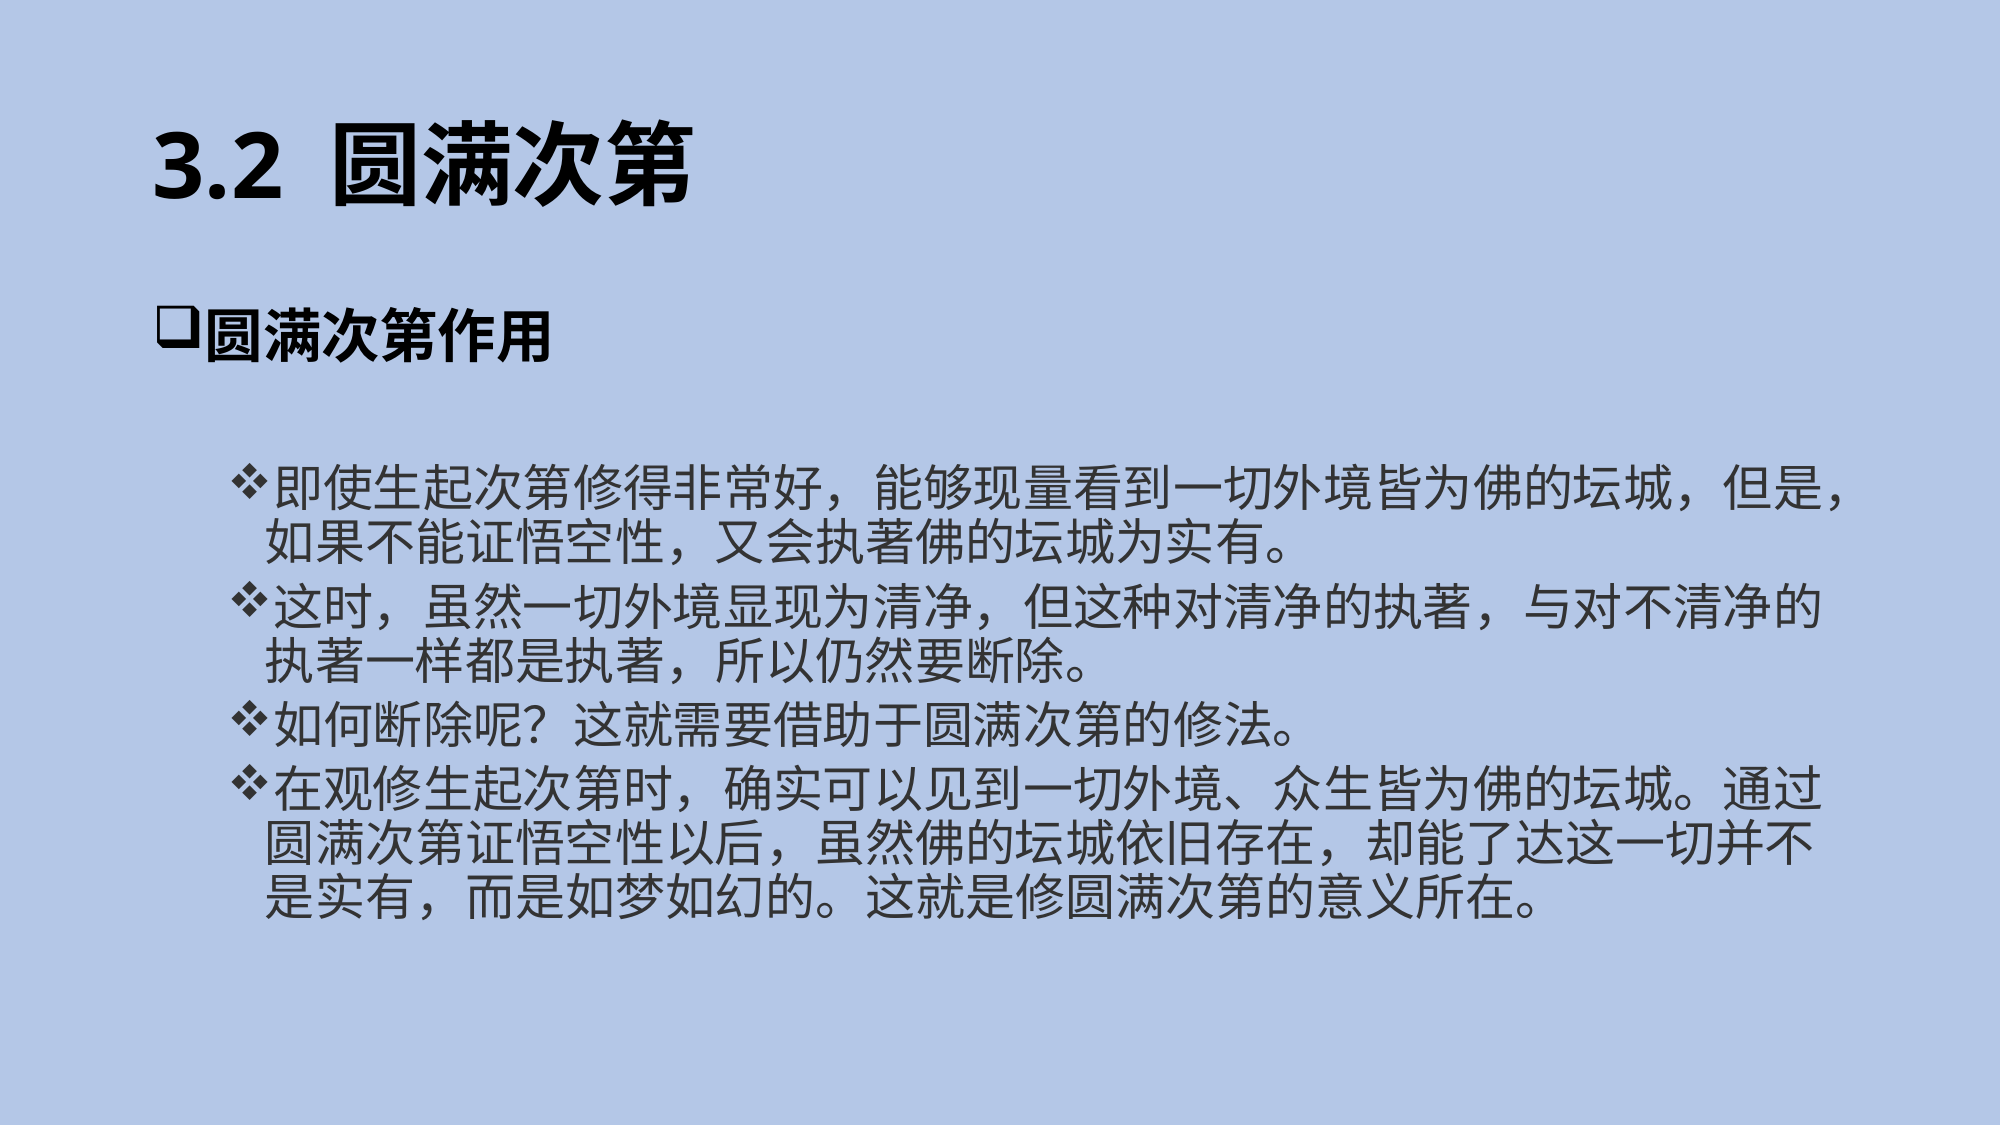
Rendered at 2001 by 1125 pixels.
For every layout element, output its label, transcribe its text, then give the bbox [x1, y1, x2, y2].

title 3.2 圆满次第 [137, 59, 1863, 278]
list 圆满次第作用 即使生起次第修得非常好，能够现量看到一切外境皆为佛的坛城，但是，如果不能证悟空性，又会执著佛的坛城为实有。 这时，虽然一切外境显现为清净，但这种对清净的执著，与对不清净的执著一样都是执著，所以仍然要断除。 如何断除呢？这就需要借助于圆满次第的修法。 在观修生起次第时，确实可以见到一切外境、众生皆为佛的坛城。通过圆满次第证悟空性以后，虽然佛的坛城依旧存在，却能了达这一切并不是实有，而是如梦如幻的。这就是修圆满次第的意义所在。 [137, 299, 1863, 1014]
